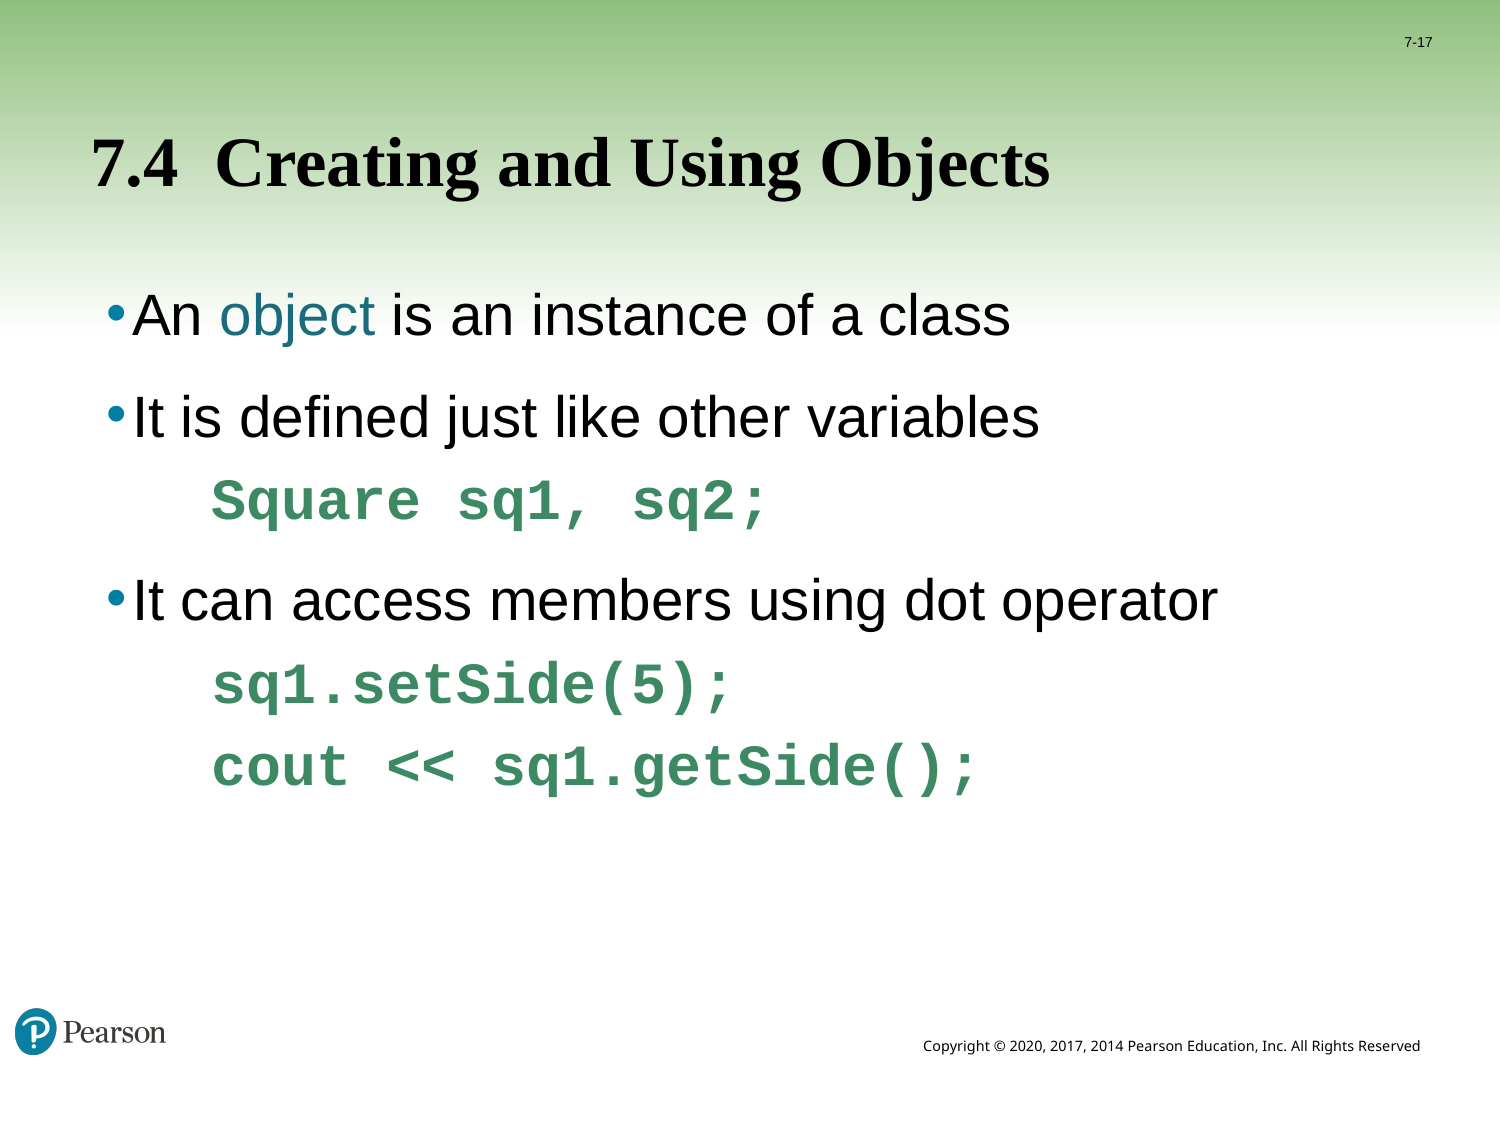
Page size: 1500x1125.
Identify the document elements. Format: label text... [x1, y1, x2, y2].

list An object is an instance of a class It is defined just like other variables Square sq1, sq2; It can access members using dot operator sq1.setSide(5); cout << sq1.getSide(); [75, 262, 1425, 1005]
picture [23, 1017, 49, 1042]
slide_number 7-17 [1389, 18, 1480, 49]
picture [15, 1008, 30, 1024]
title 7.4 Creating and Using Objects [75, 35, 1425, 216]
picture [41, 1008, 166, 1055]
picture [15, 1041, 26, 1055]
